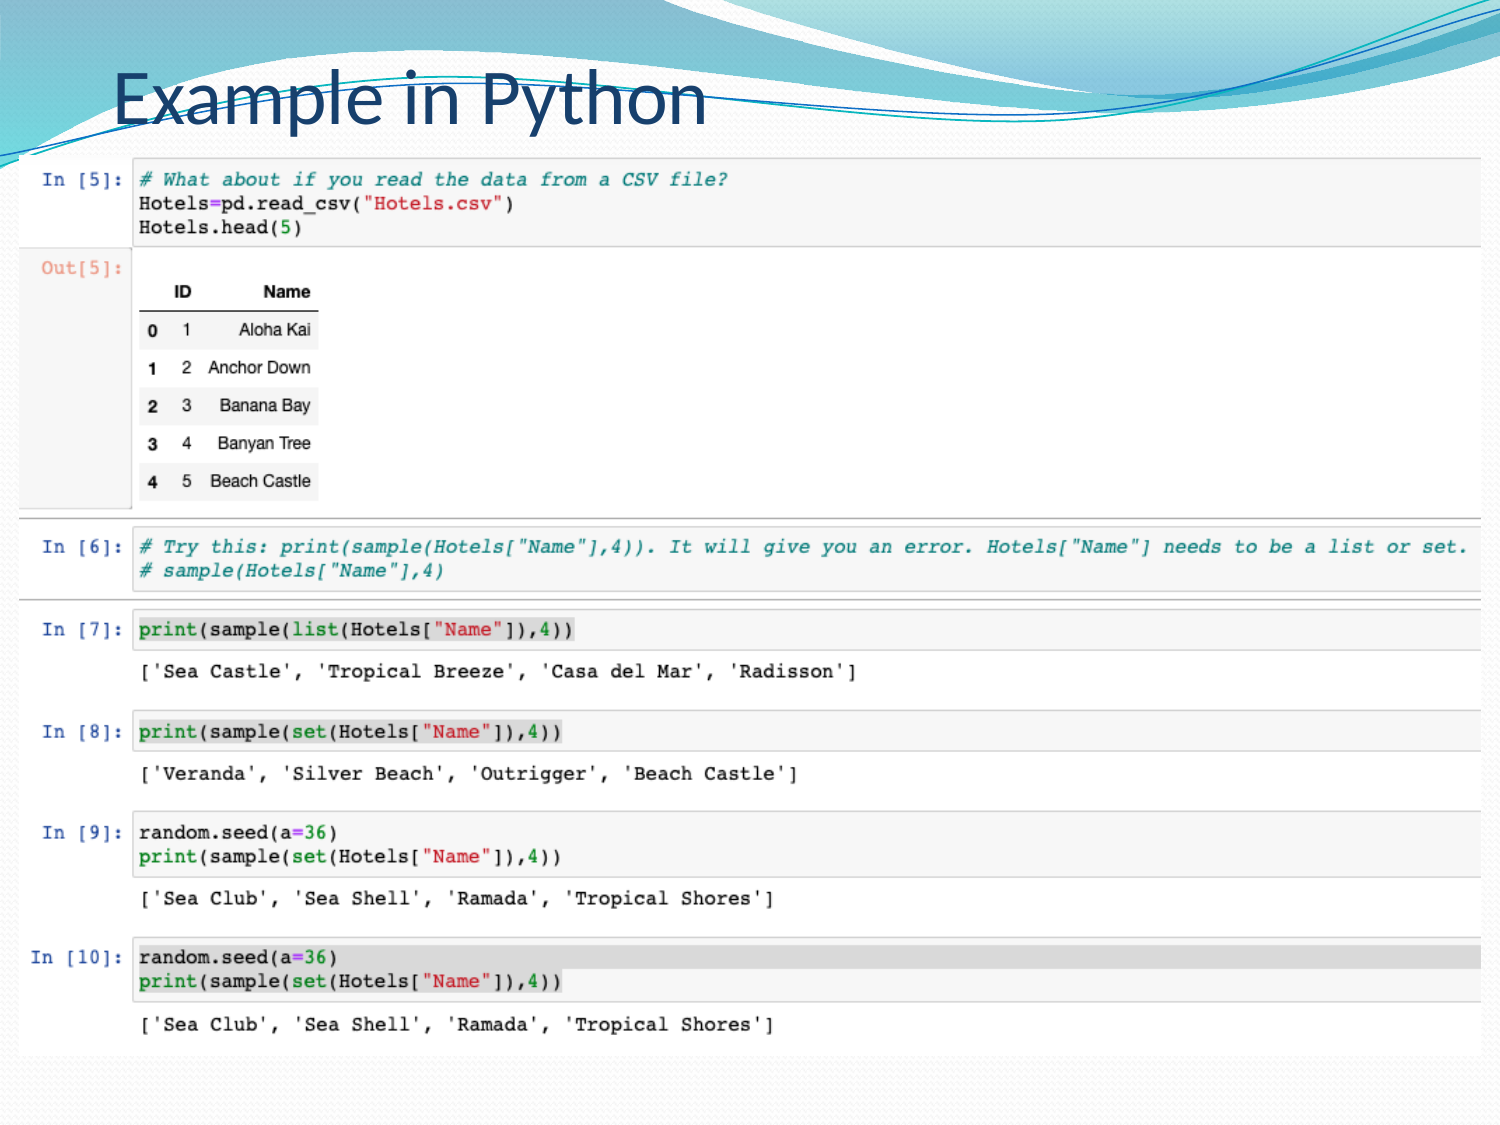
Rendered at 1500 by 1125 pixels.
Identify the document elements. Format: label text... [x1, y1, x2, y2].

title Example in Python [112, 37, 1388, 141]
picture [19, 155, 1481, 1056]
